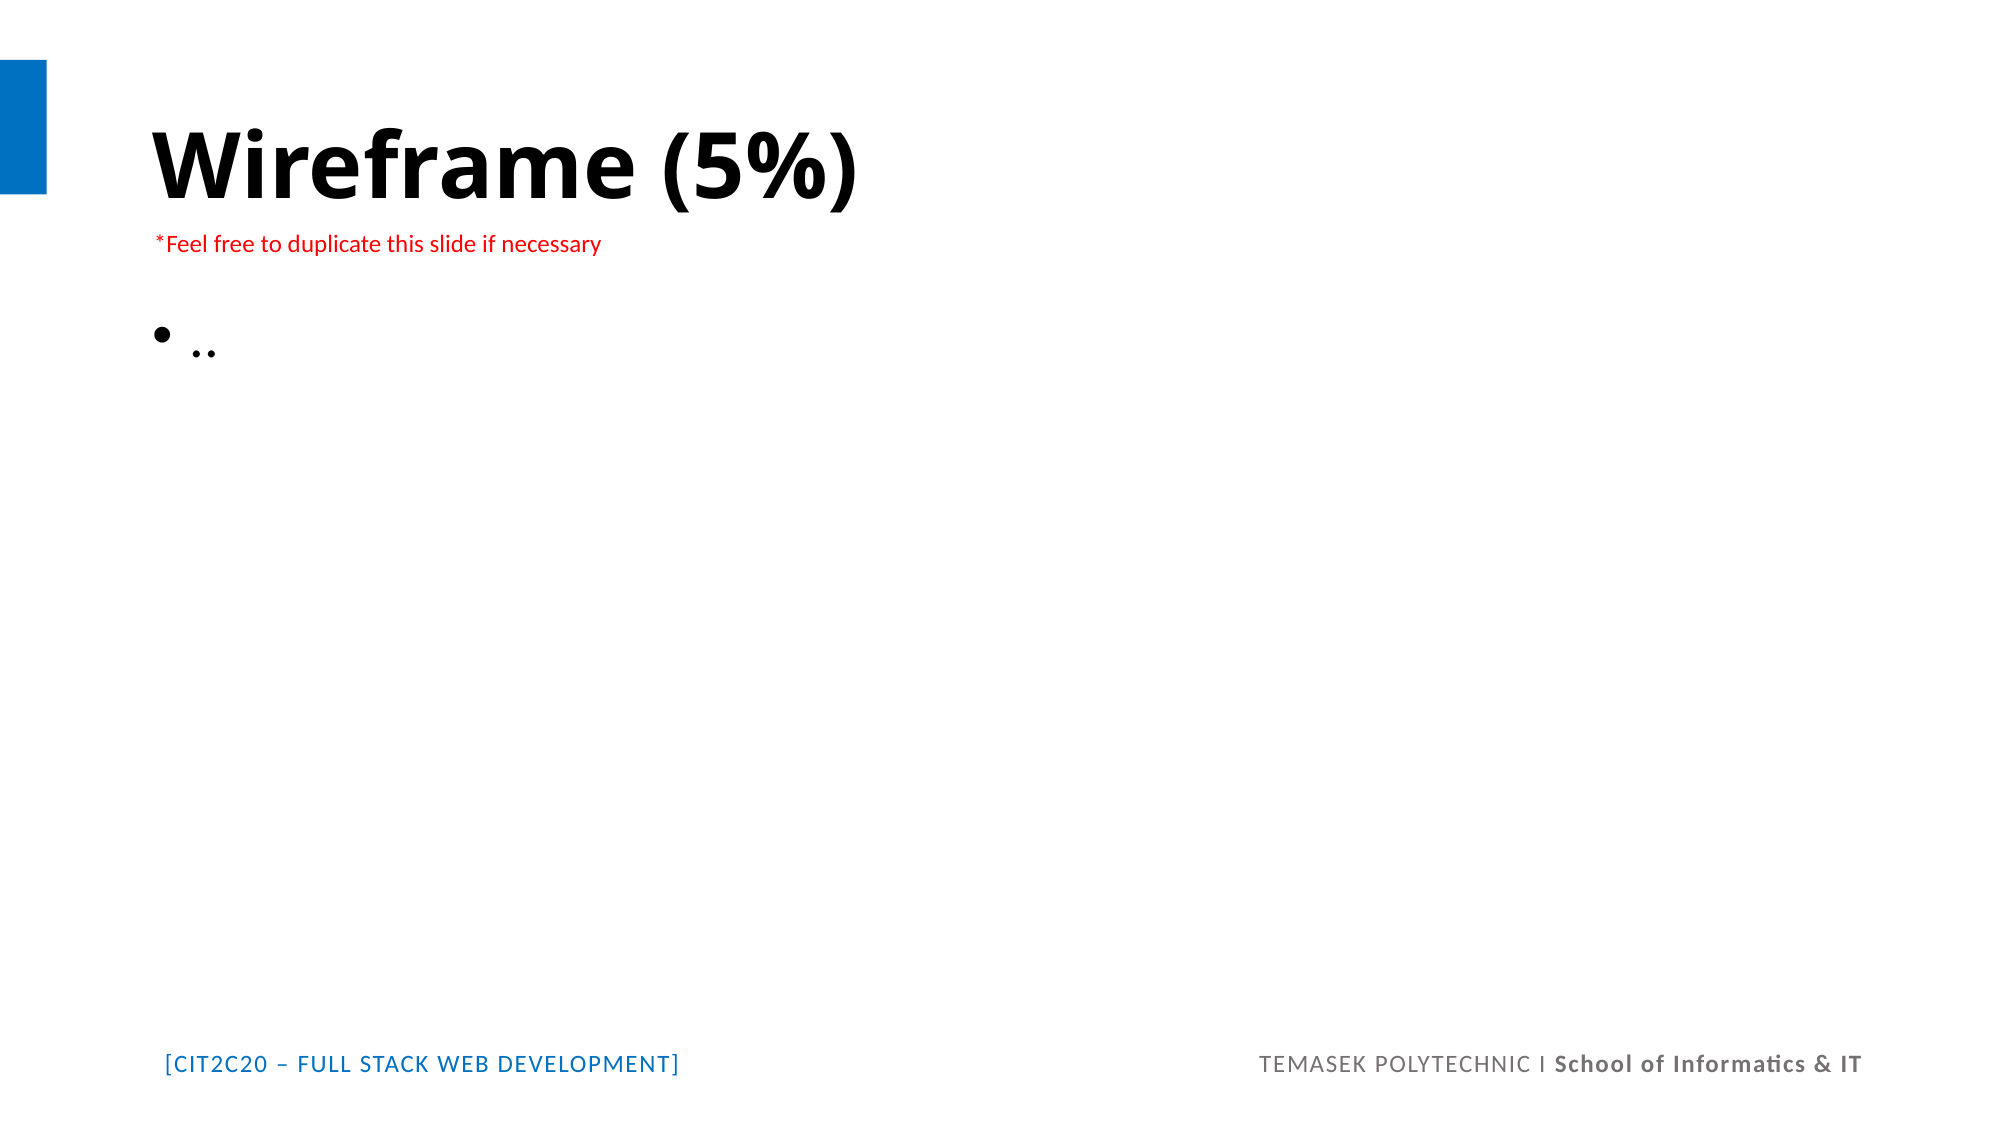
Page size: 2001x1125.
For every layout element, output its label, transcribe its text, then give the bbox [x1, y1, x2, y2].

text_box *Feel free to duplicate this slide if necessary [139, 220, 618, 265]
list .. [137, 299, 1863, 1014]
title Wireframe (5%) [137, 59, 1863, 278]
